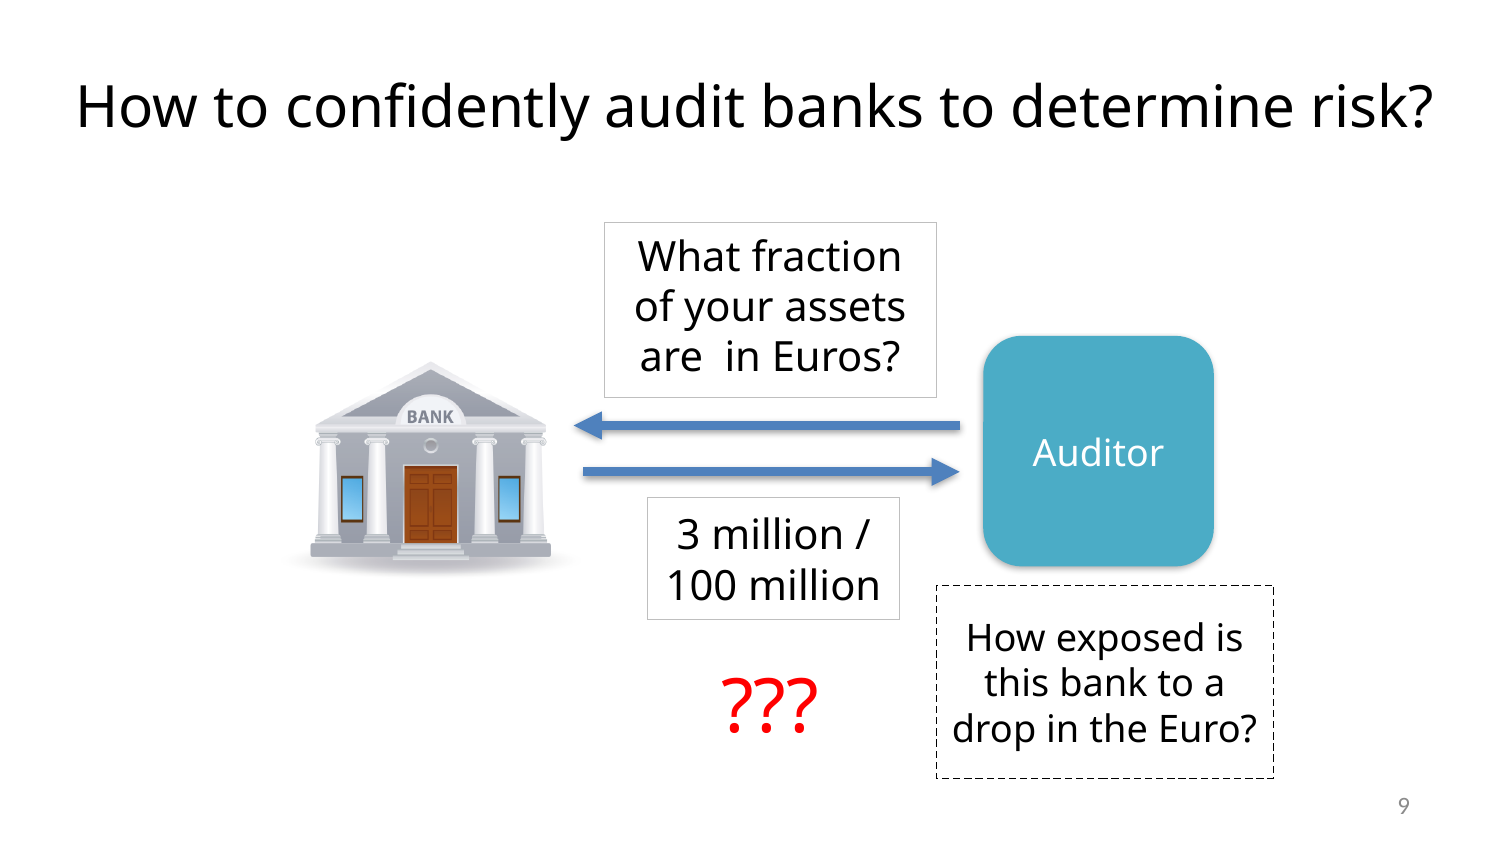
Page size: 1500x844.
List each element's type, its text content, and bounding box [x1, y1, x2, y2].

title How to confidently audit banks to determine risk? [48, 33, 1462, 175]
text_box 3 million / 100 million [647, 497, 900, 620]
picture [277, 355, 584, 589]
text_box Auditor [982, 335, 1215, 568]
list What fraction of your assets are in Euros? [604, 222, 937, 398]
text_box How exposed is this bank to a drop in the Euro? [936, 585, 1274, 779]
text_box ??? [659, 641, 881, 764]
slide_number 9 [1074, 782, 1425, 827]
